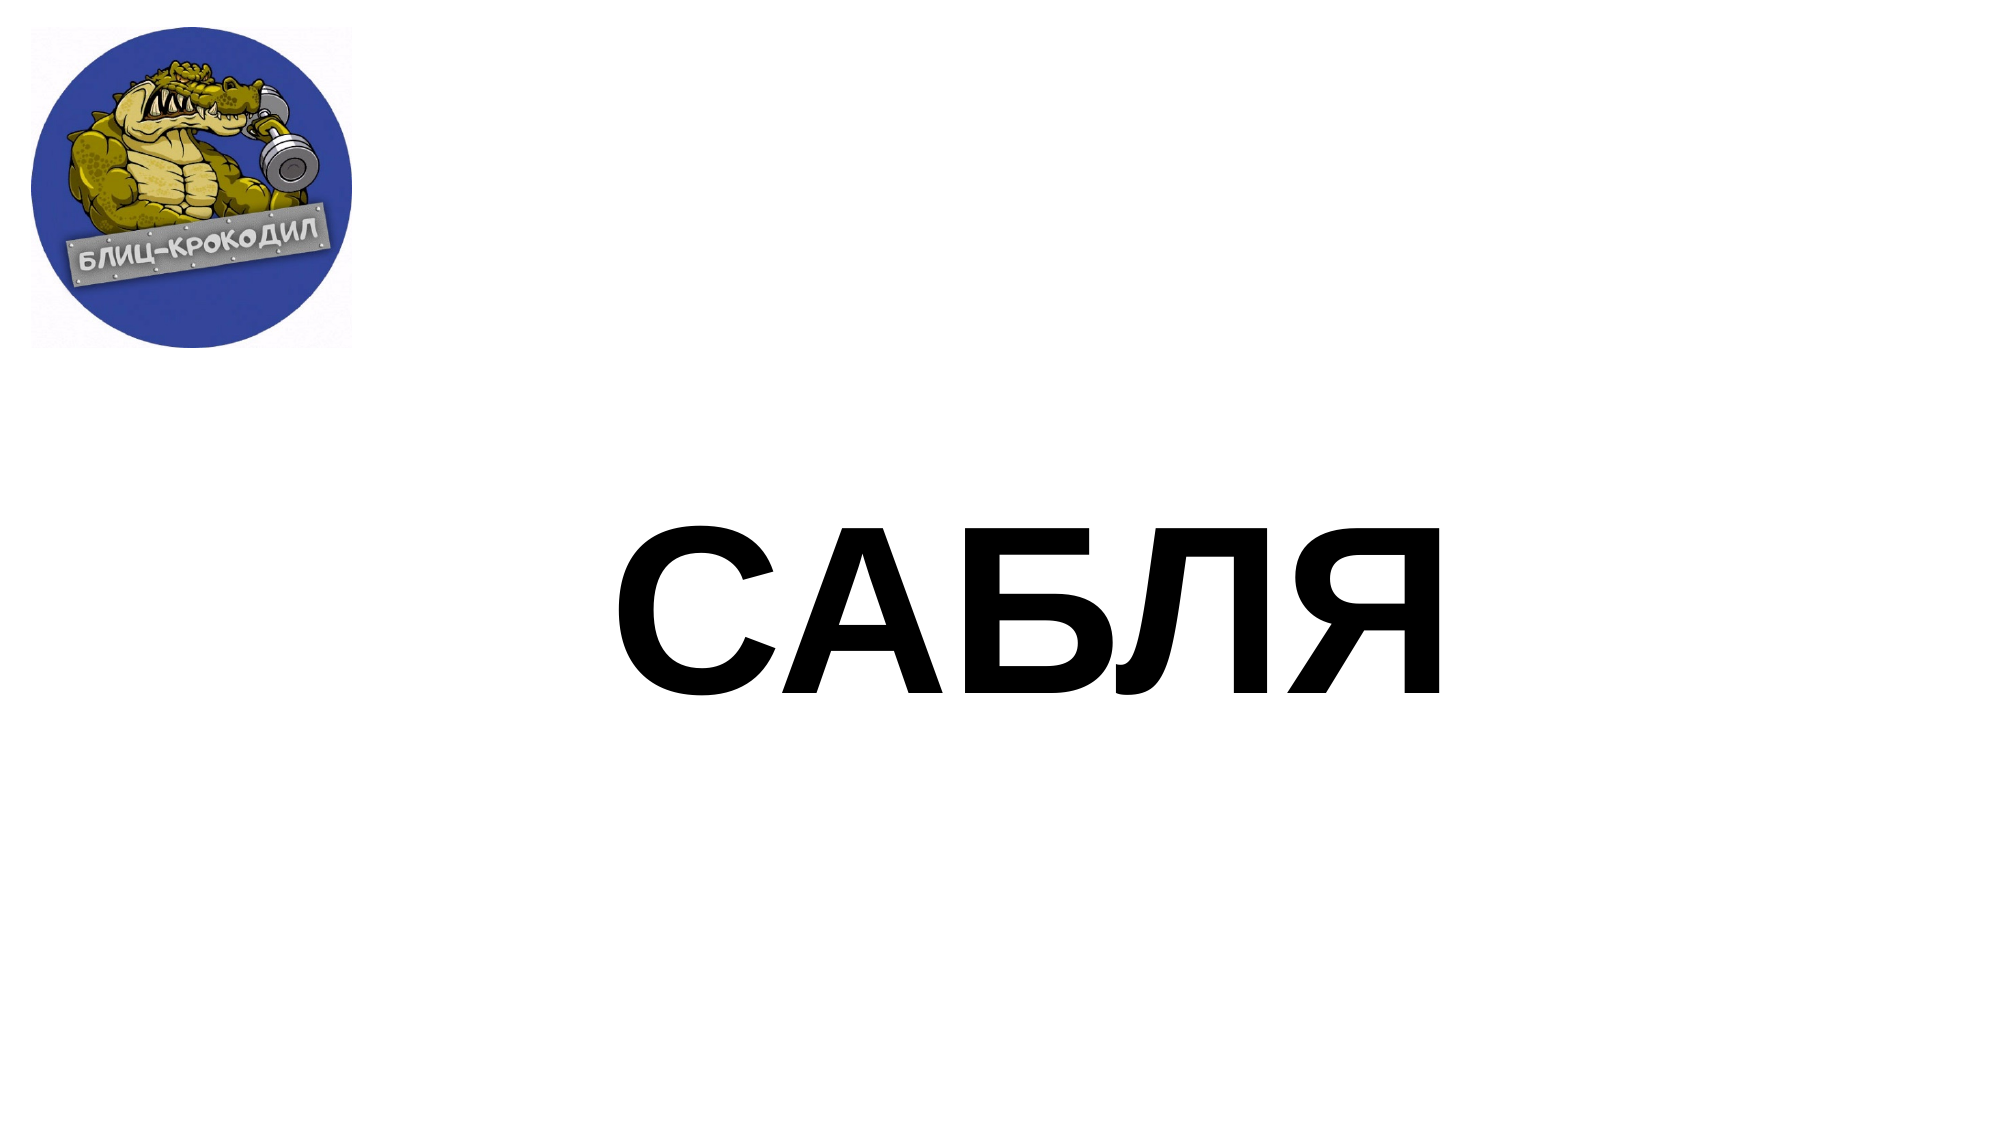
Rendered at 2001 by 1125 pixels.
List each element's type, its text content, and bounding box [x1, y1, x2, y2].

picture [31, 27, 352, 348]
title САБЛЯ [282, 361, 1783, 754]
